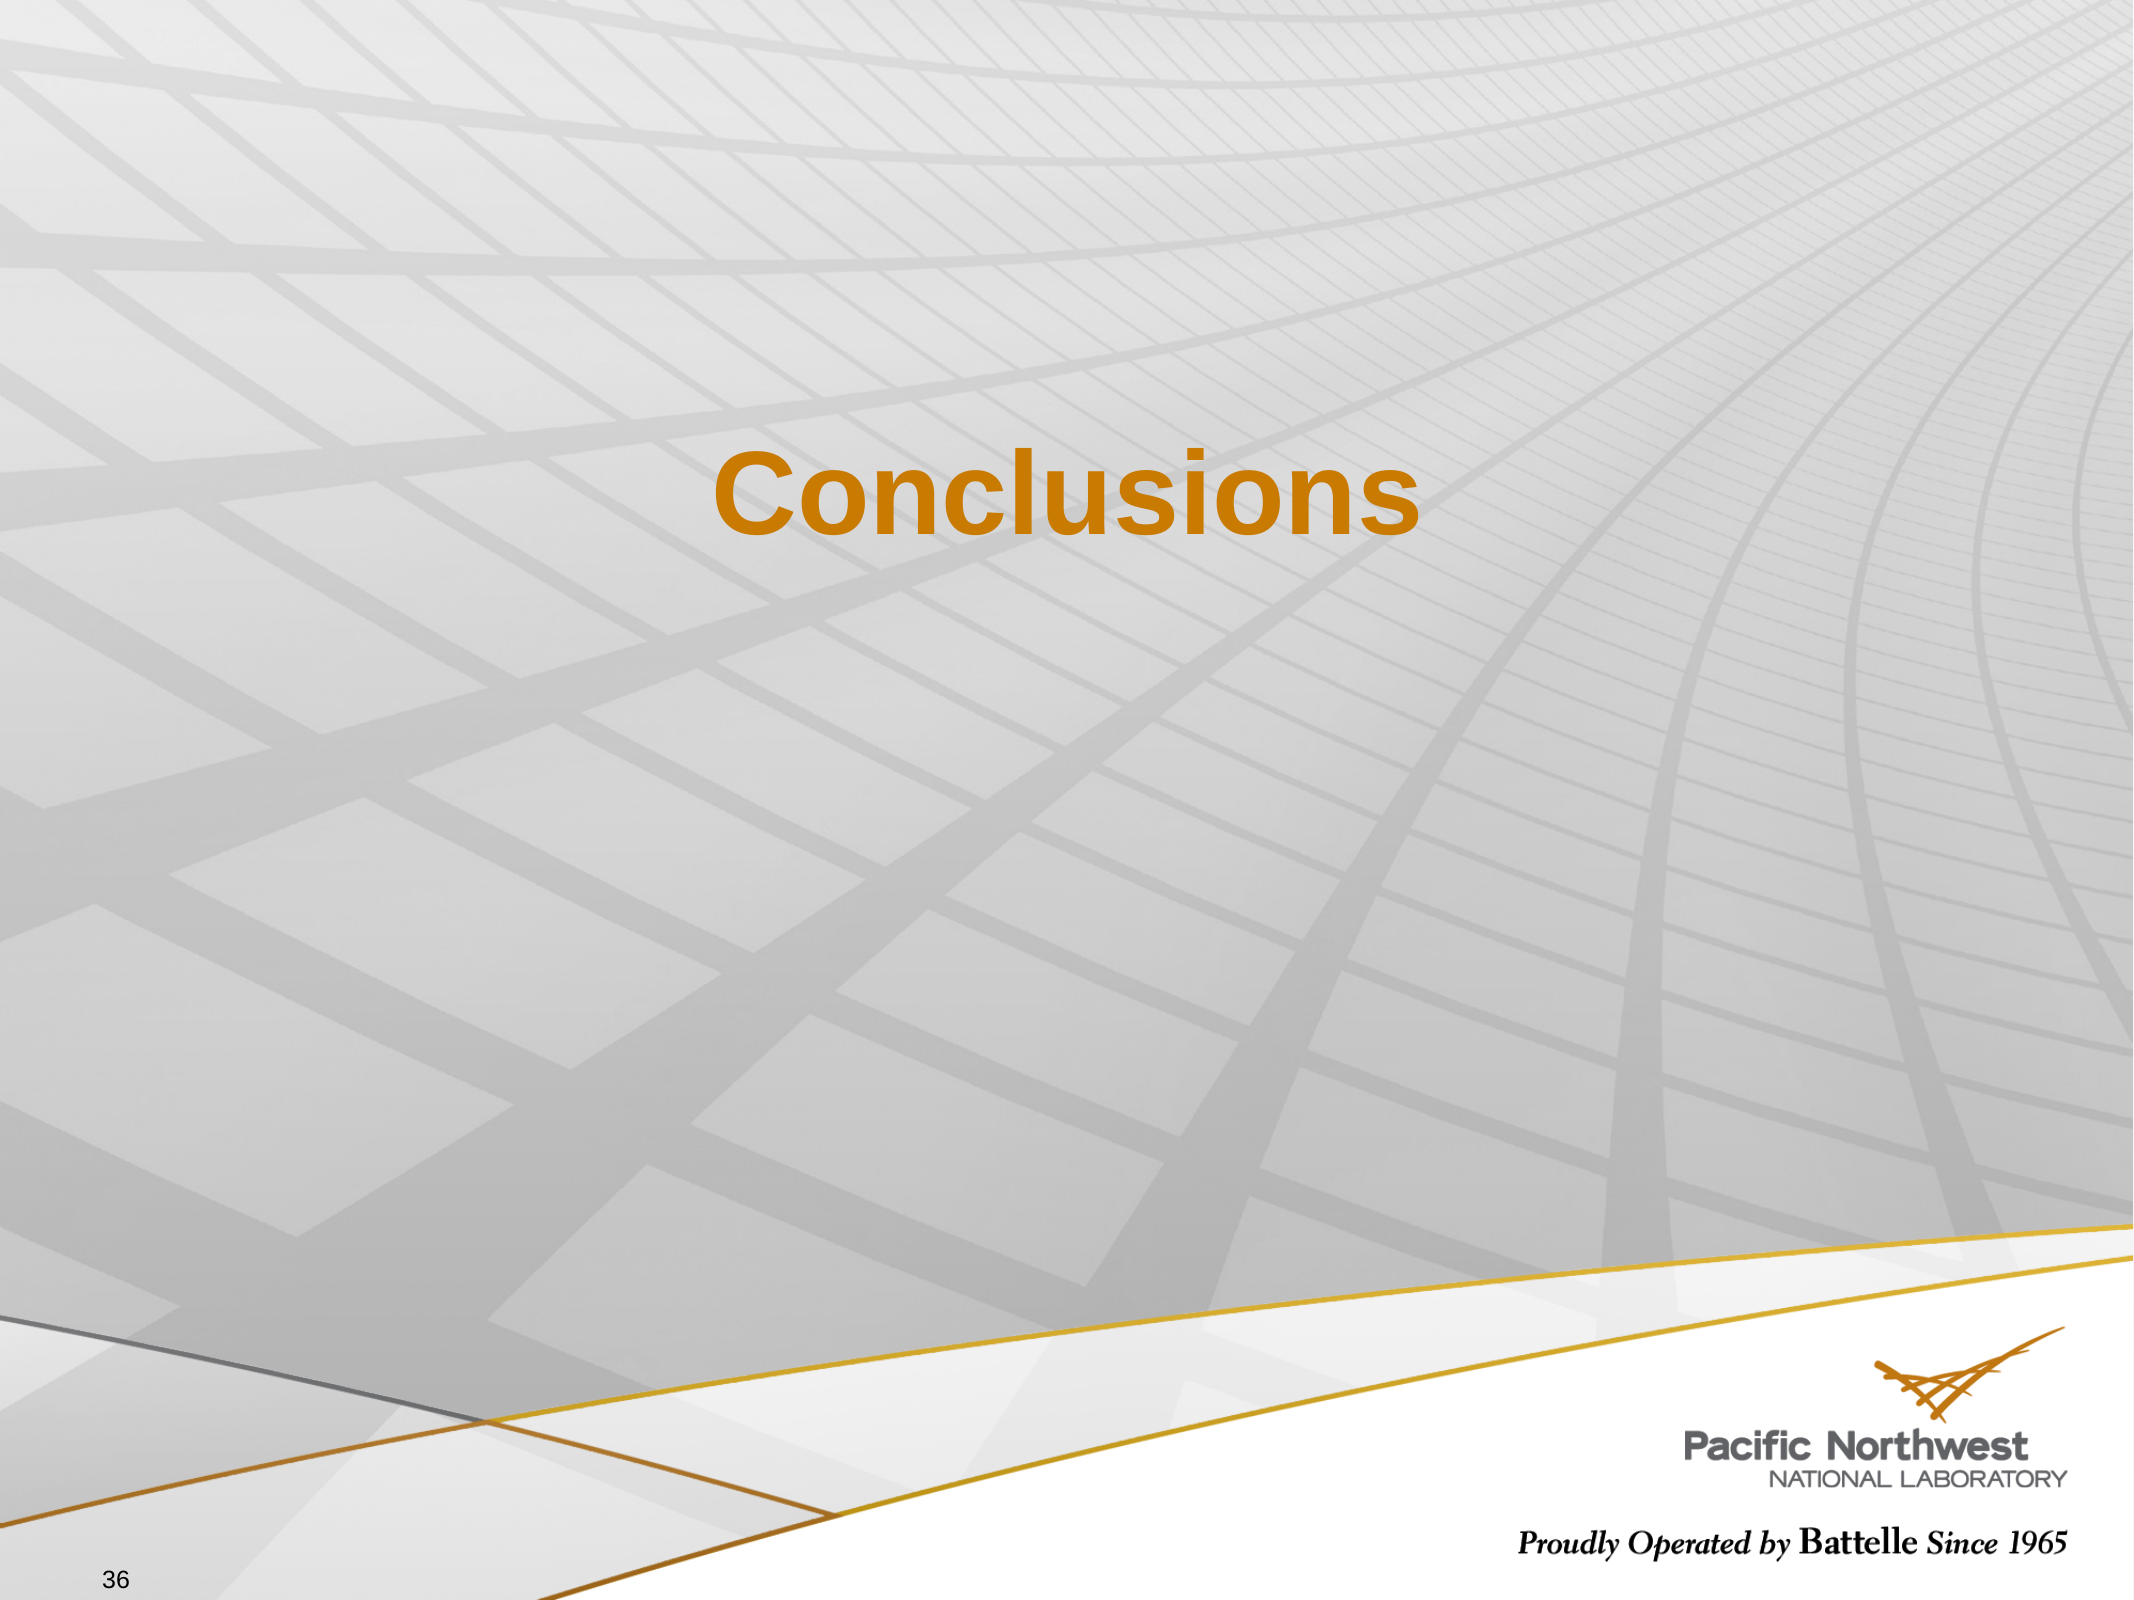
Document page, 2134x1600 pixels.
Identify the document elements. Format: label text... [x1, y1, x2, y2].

title Conclusions [109, 427, 2026, 640]
picture [0, 0, 2134, 1600]
text_box 36 [102, 1556, 145, 1599]
